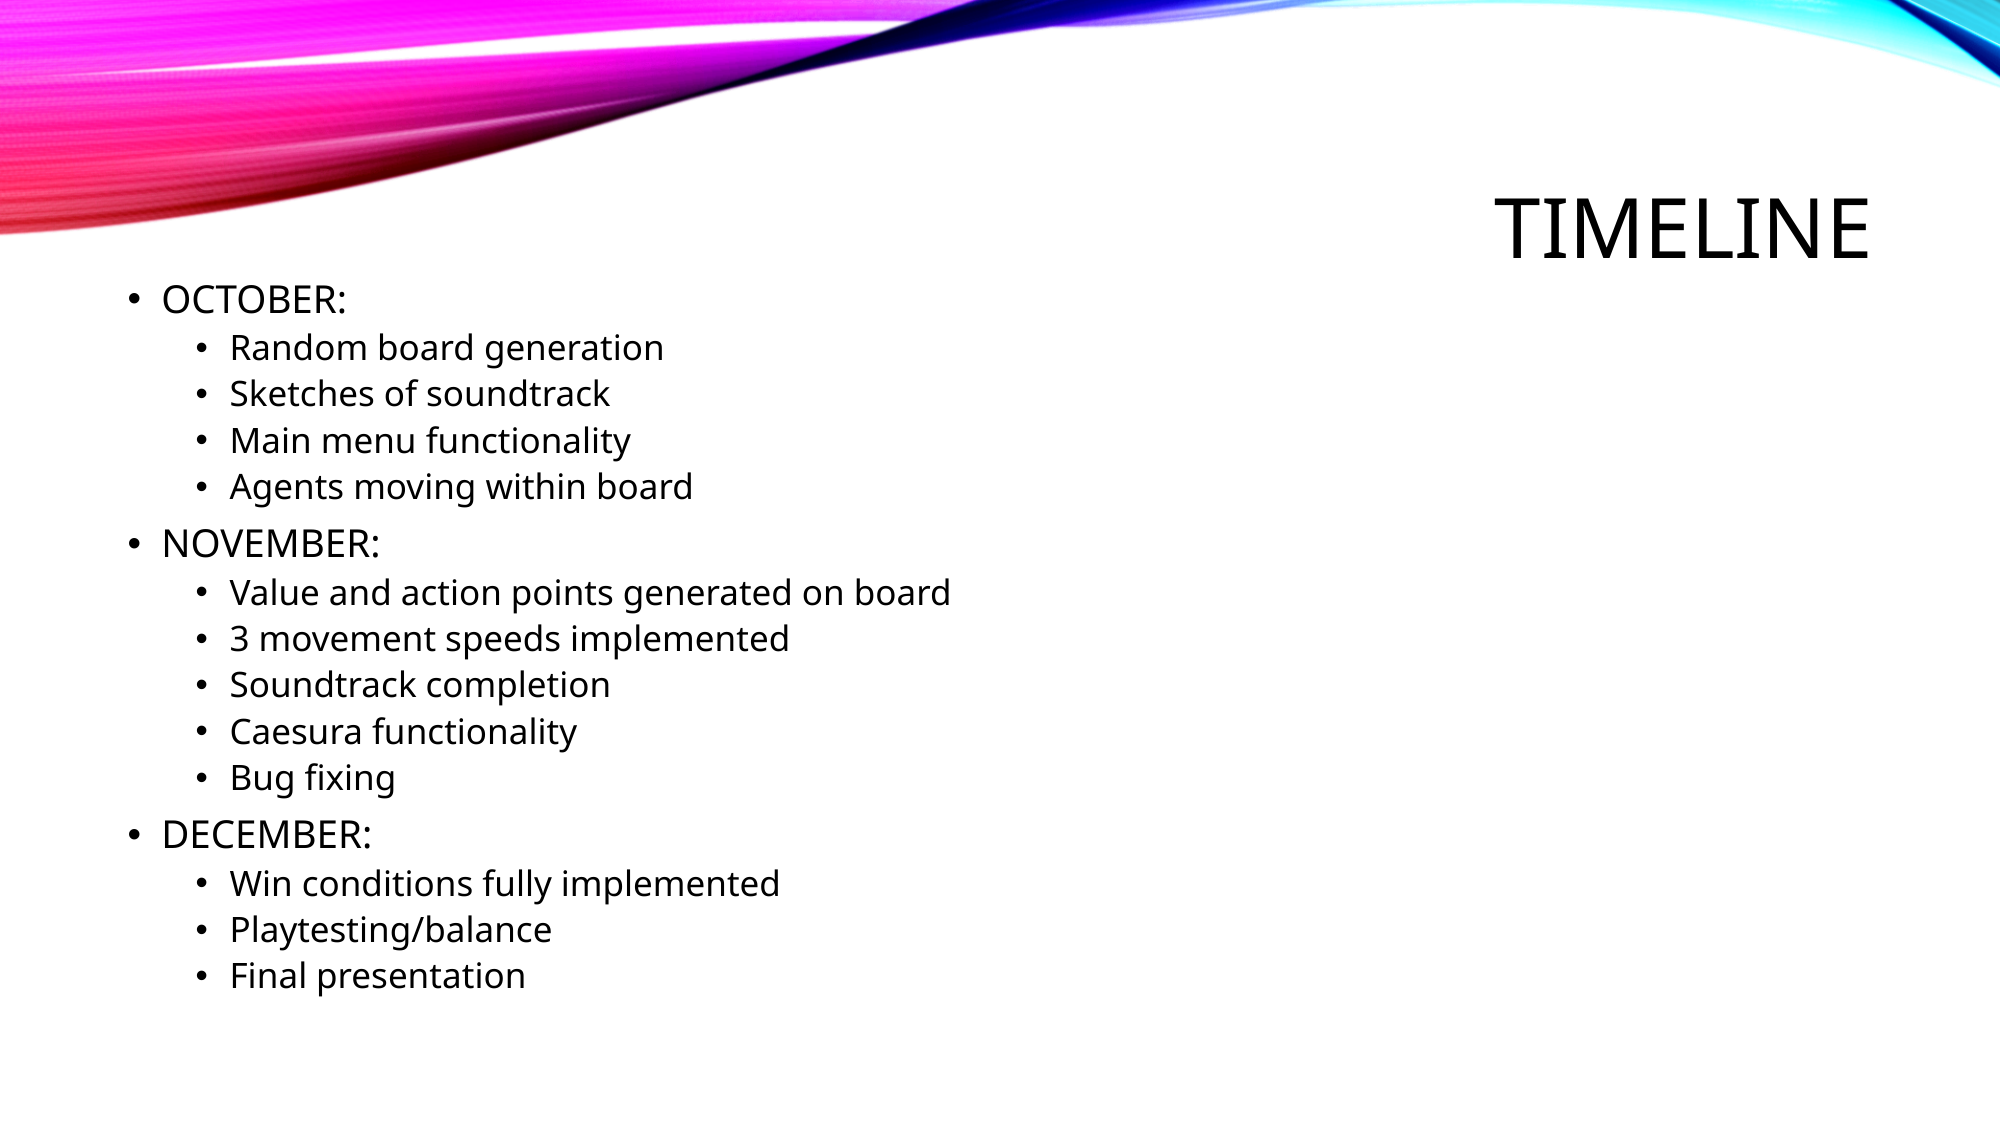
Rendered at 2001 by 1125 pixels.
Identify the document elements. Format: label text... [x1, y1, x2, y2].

title Timeline [474, 125, 1888, 272]
picture [0, 0, 2000, 237]
list OCTOBER: Random board generation Sketches of soundtrack Main menu functionality Agents moving within board NOVEMBER: Value and action points generated on board 3 movement speeds implemented Soundtrack completion Caesura functionality Bug fixing DECEMBER: Win conditions fully implemented Playtesting/balance Final presentation [112, 272, 1888, 1011]
picture [1910, 0, 2000, 45]
picture [1890, 0, 2000, 75]
